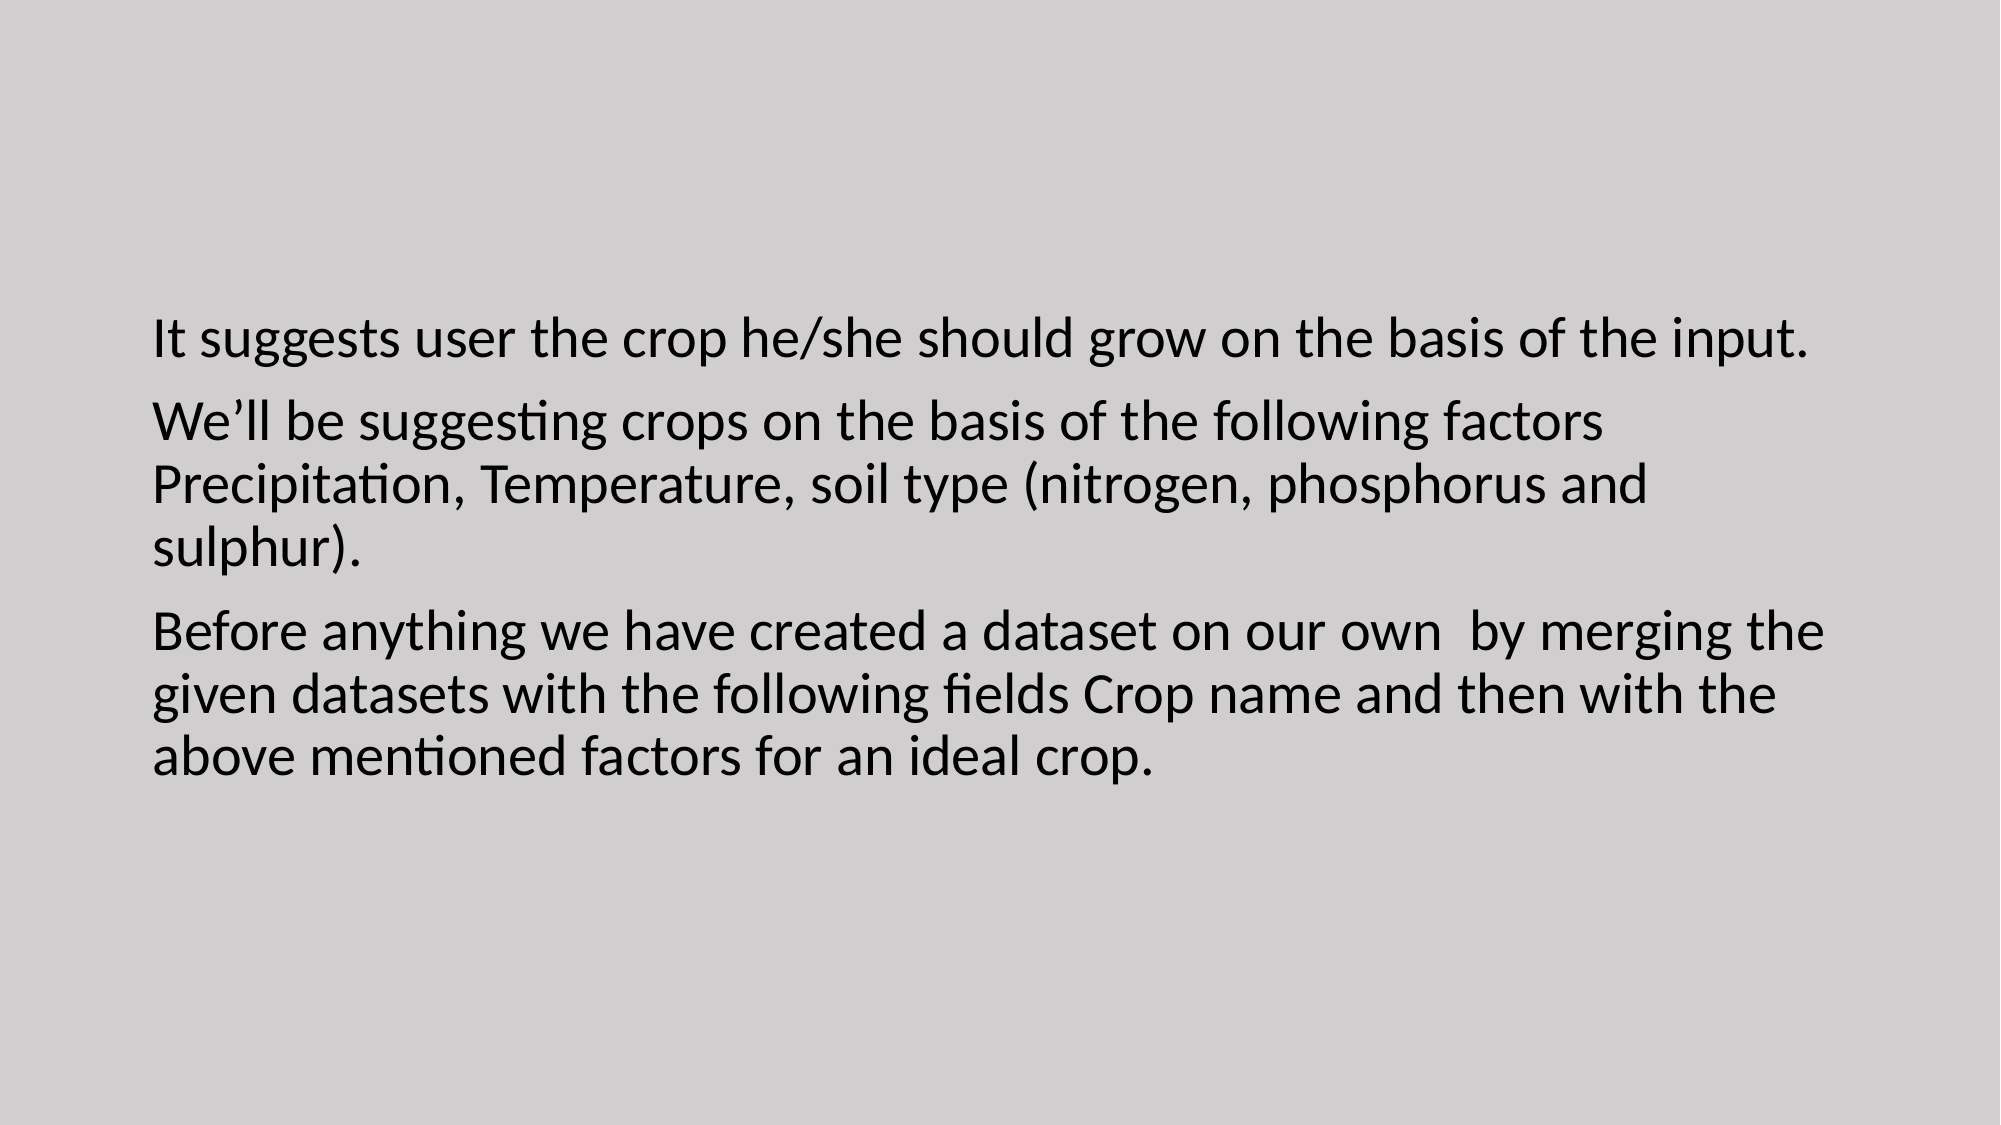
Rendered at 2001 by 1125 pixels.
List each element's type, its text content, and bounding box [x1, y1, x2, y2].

list It suggests user the crop he/she should grow on the basis of the input. We’ll be suggesting crops on the basis of the following factors Precipitation, Temperature, soil type (nitrogen, phosphorus and sulphur). Before anything we have created a dataset on our own by merging the given datasets with the following fields Crop name and then with the above mentioned factors for an ideal crop. [137, 299, 1863, 1014]
